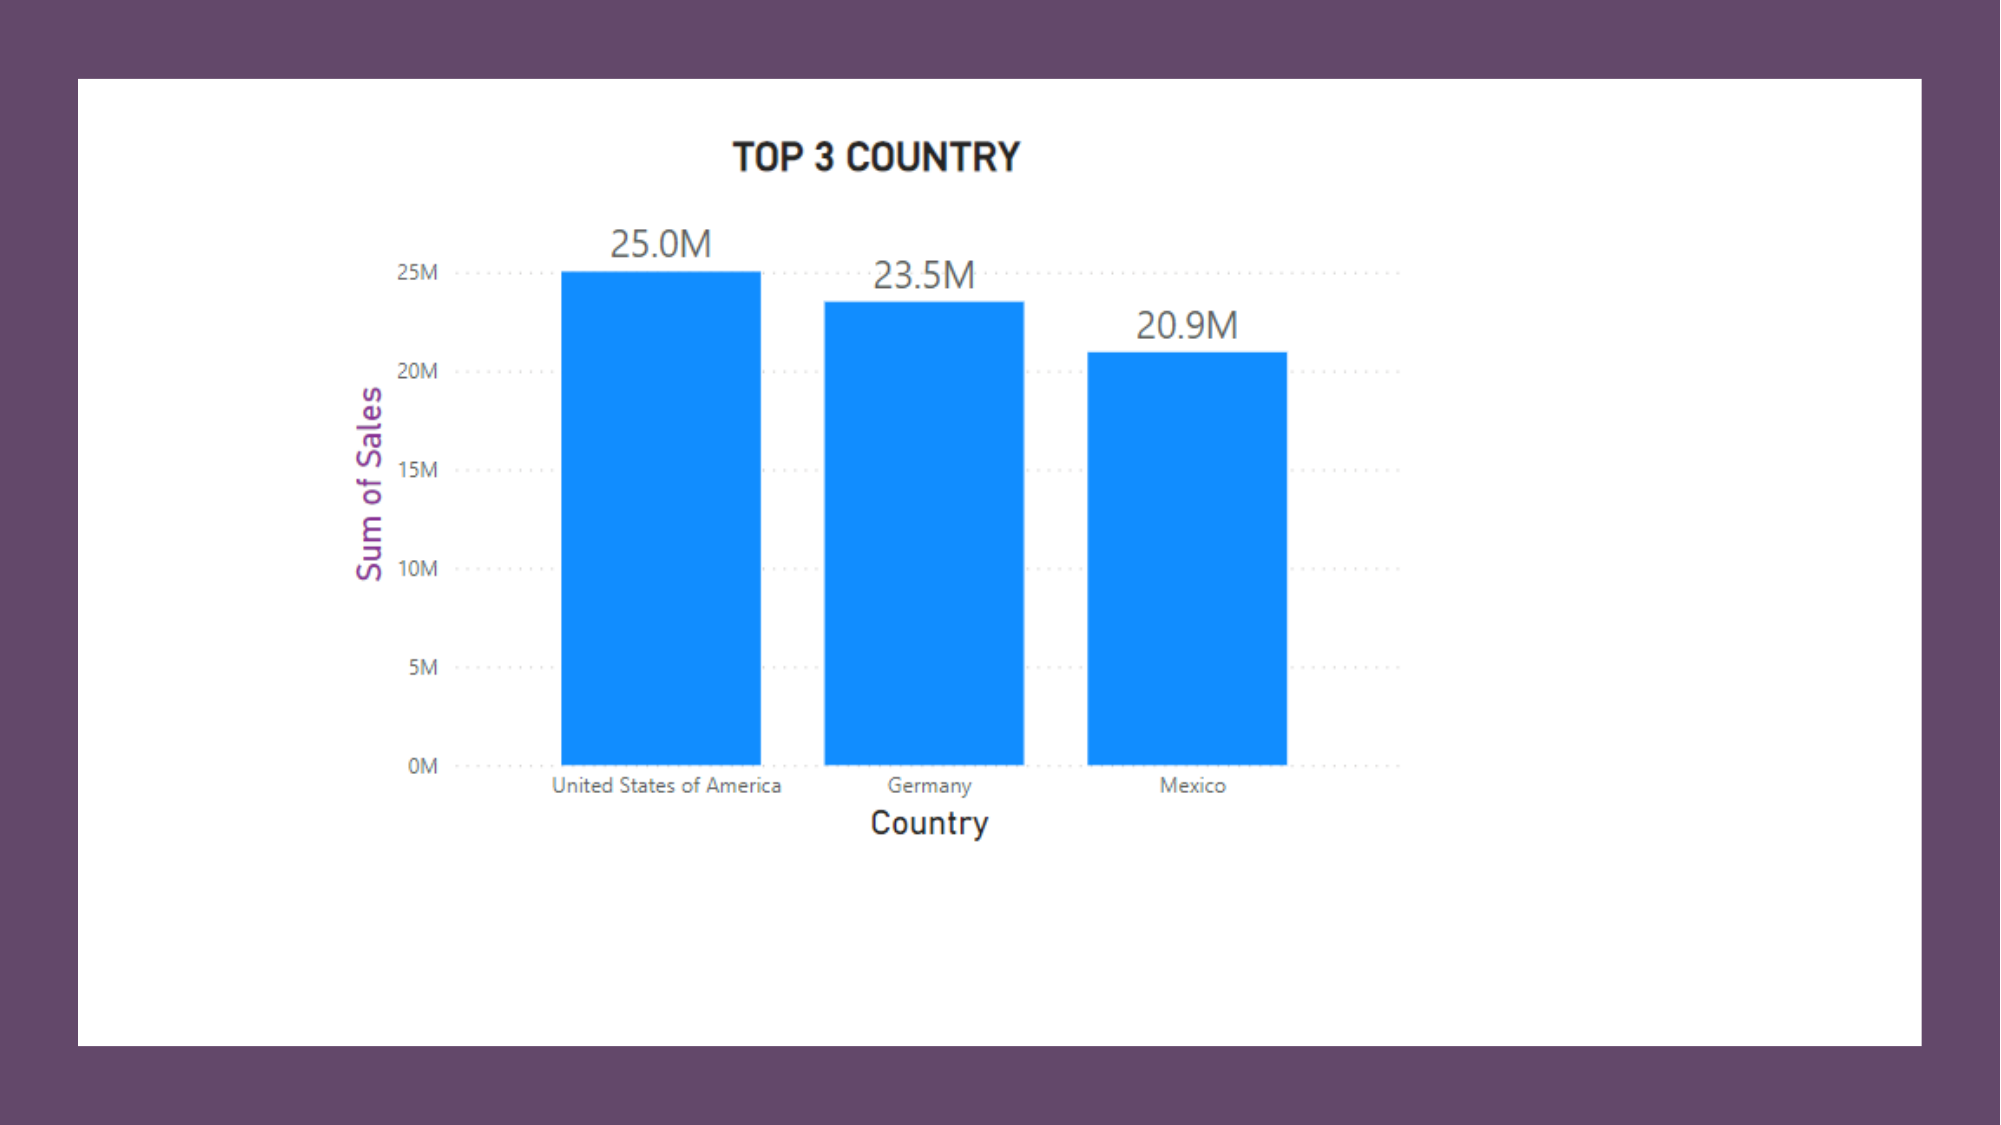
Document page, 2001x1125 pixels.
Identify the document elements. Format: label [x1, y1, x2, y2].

text_box [0, 0, 2000, 1125]
text_box [77, 78, 1923, 1047]
list [218, 105, 1782, 1020]
